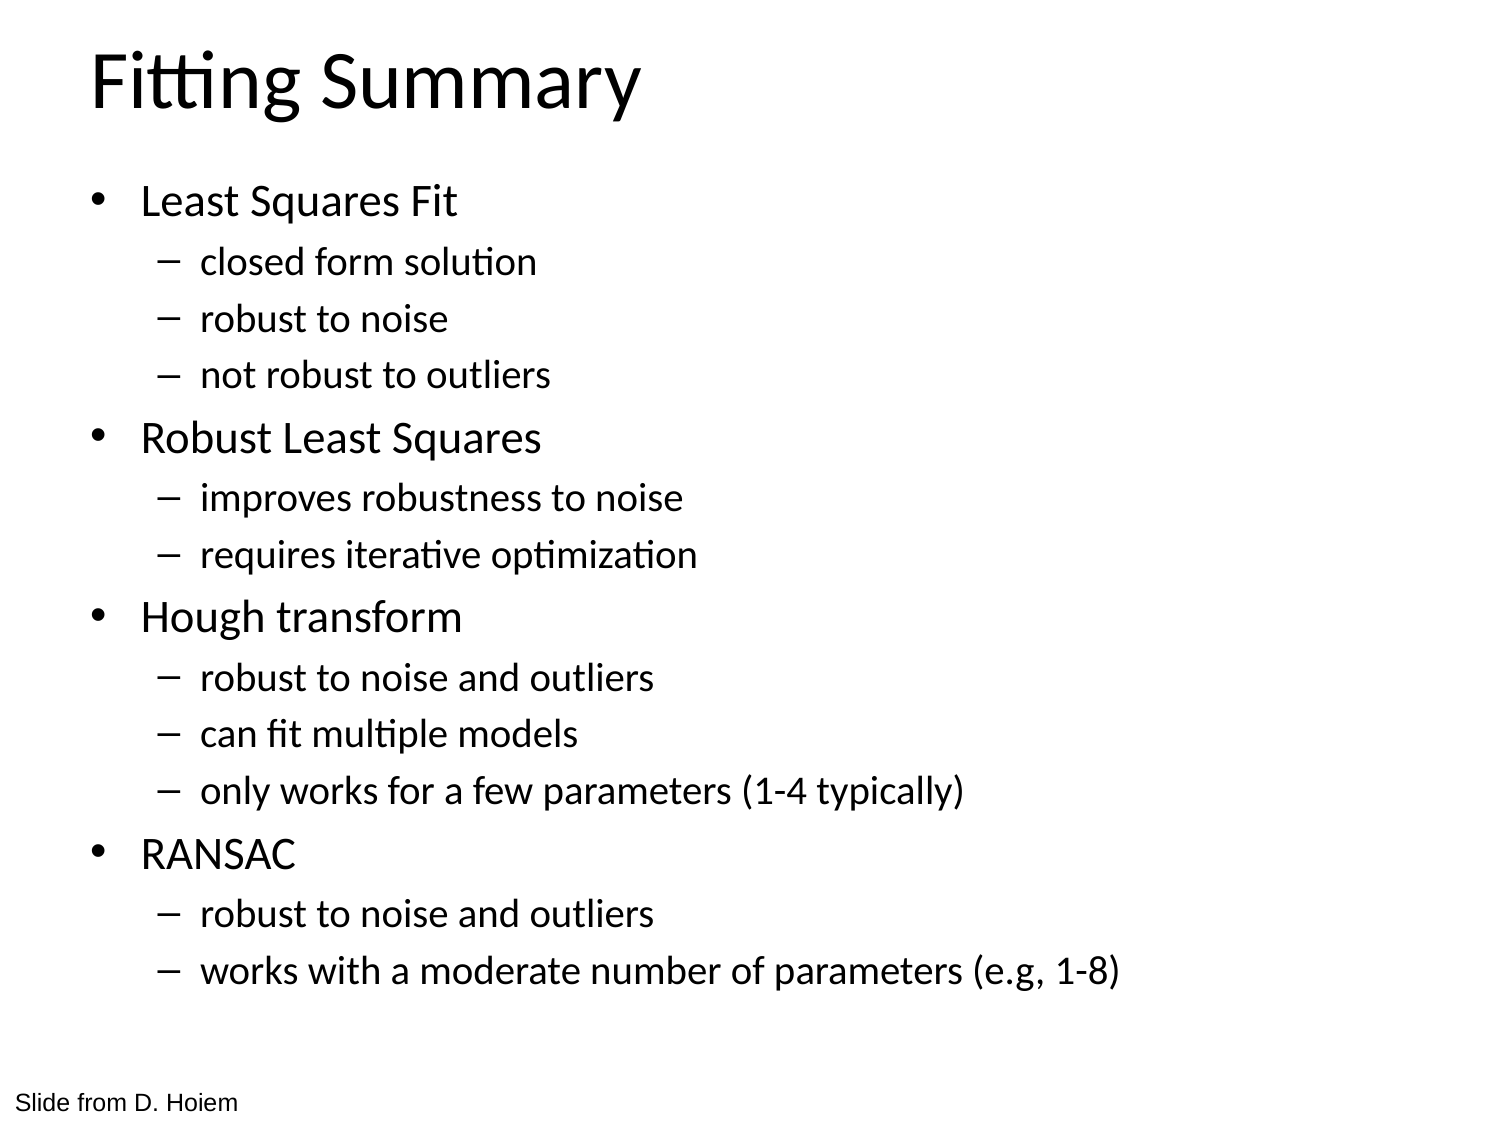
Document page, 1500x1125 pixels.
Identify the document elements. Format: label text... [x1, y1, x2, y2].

text_box Slide from D. Hoiem [0, 1079, 288, 1125]
list Least Squares Fit closed form solution robust to noise not robust to outliers Robust Least Squares improves robustness to noise requires iterative optimization Hough transform robust to noise and outliers can fit multiple models only works for a few parameters (1-4 typically) RANSAC robust to noise and outliers works with a moderate number of parameters (e.g, 1-8) [74, 162, 1426, 1006]
title Fitting Summary [74, 0, 1426, 151]
